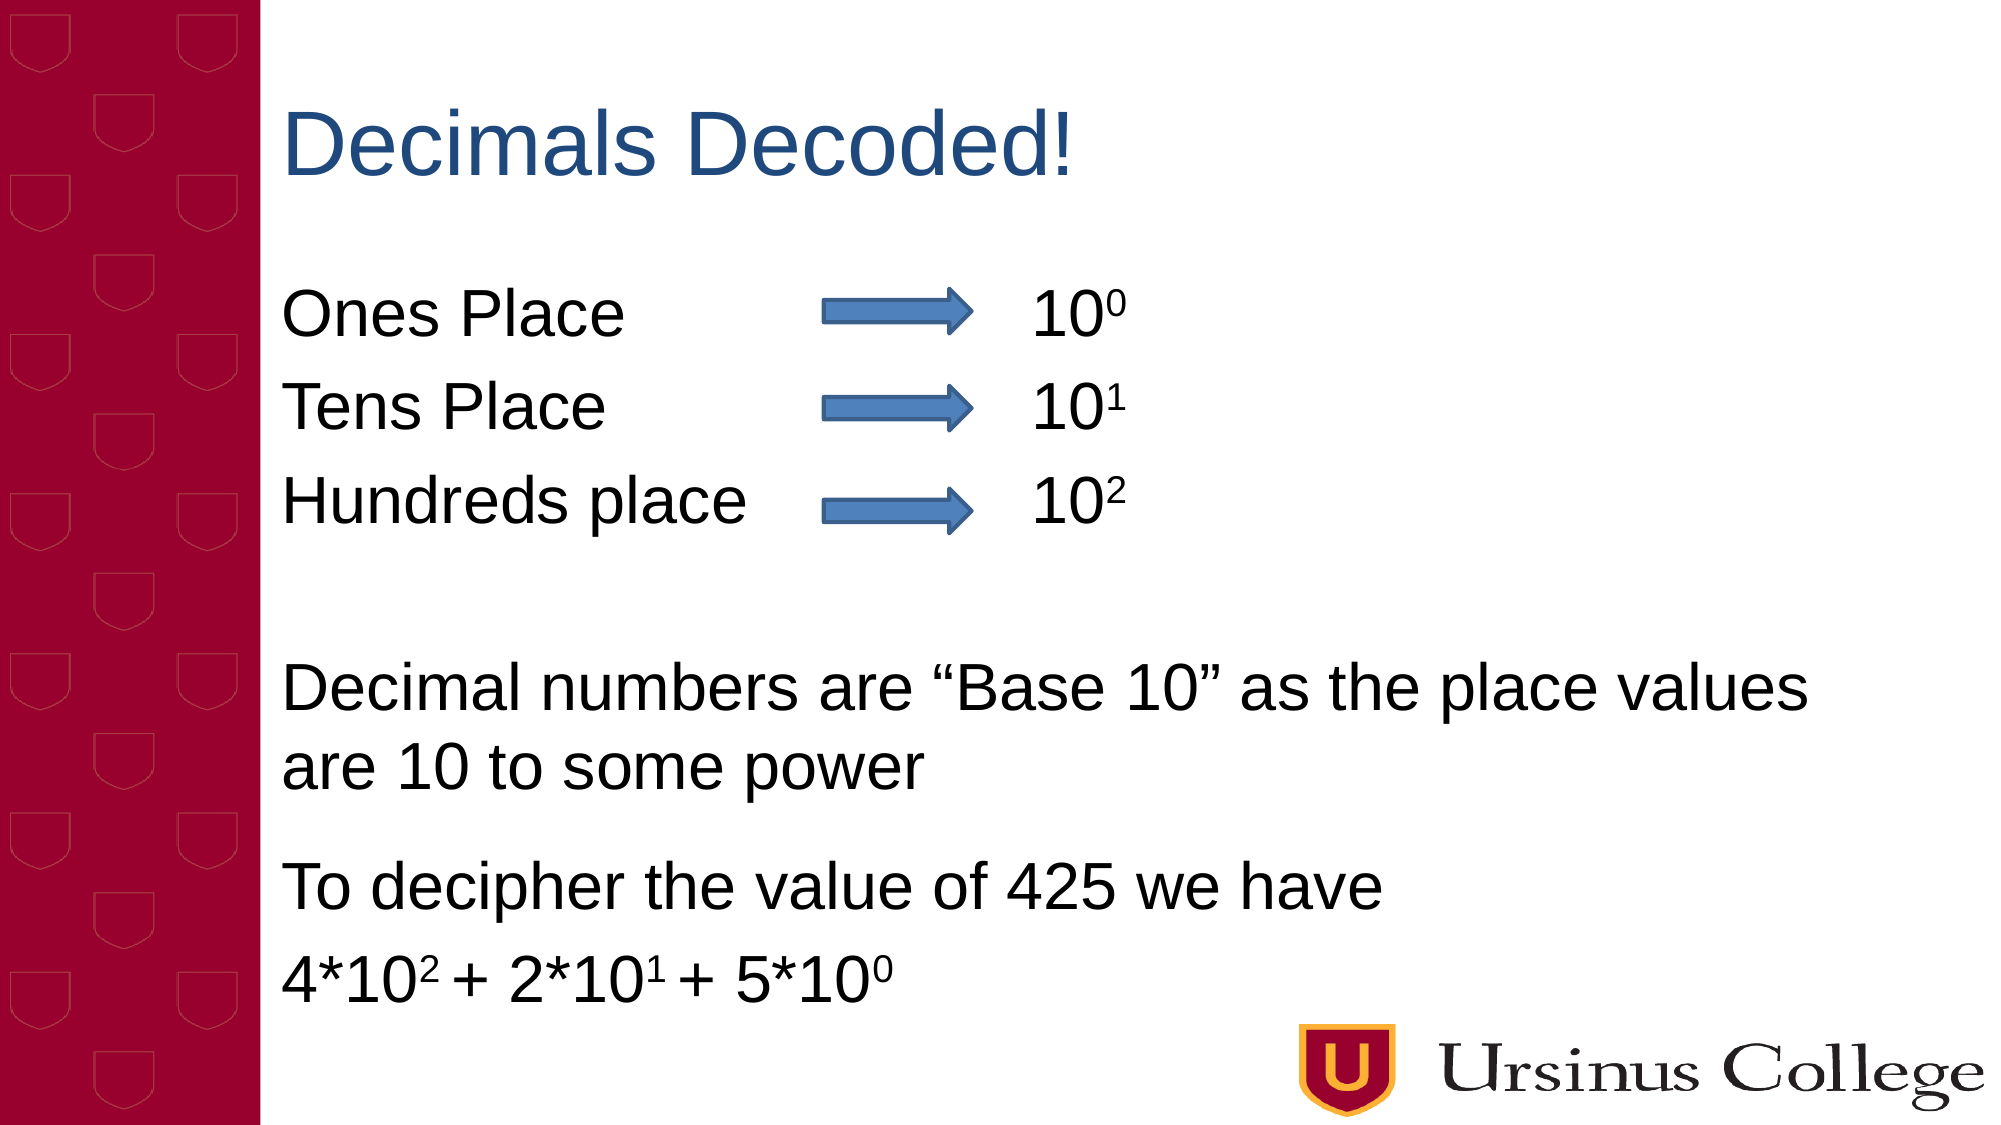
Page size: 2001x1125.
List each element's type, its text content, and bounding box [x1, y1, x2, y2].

title Decimals Decoded! [266, 45, 1900, 233]
picture [0, 0, 261, 1125]
list Ones Place 100 Tens Place 101 Hundreds place 102 Decimal numbers are “Base 10” as the place values are 10 to some power To decipher the value of 425 we have 4*102 + 2*101 + 5*100 [266, 262, 1900, 988]
picture [1299, 1024, 1984, 1117]
text_box [821, 486, 974, 536]
text_box [821, 286, 974, 336]
text_box [821, 383, 974, 433]
